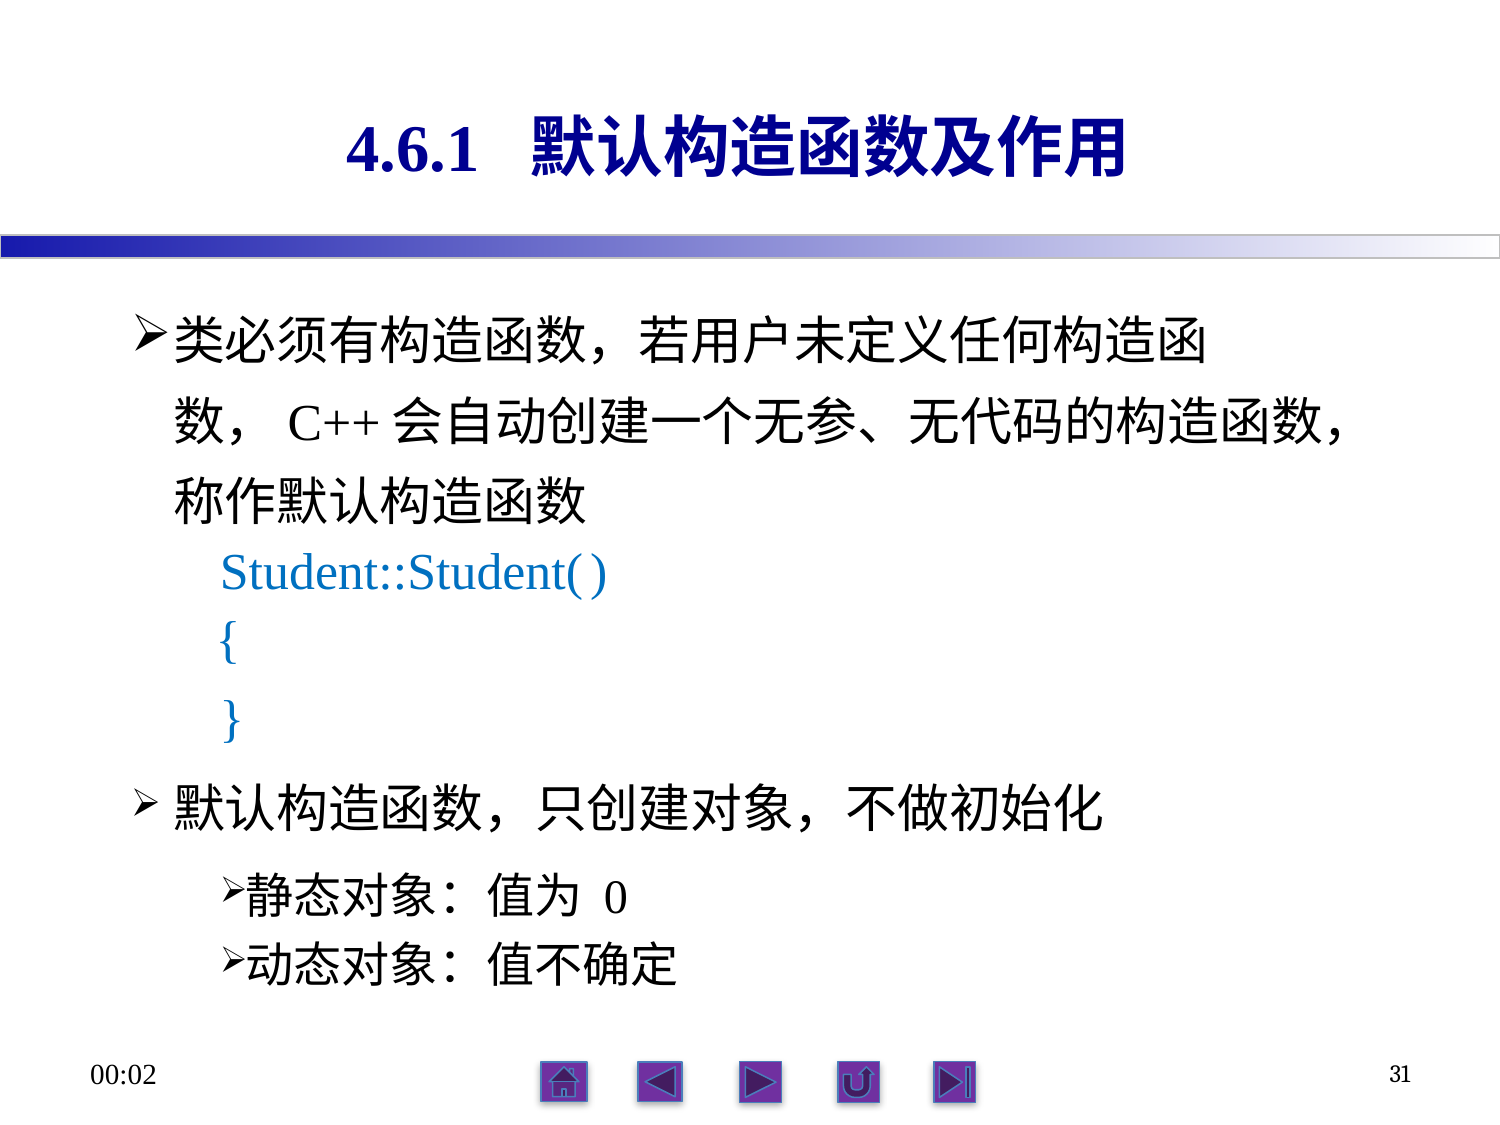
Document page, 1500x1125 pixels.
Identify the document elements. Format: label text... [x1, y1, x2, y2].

title 4.6.1 默认构造函数及作用 [153, 50, 1324, 239]
list 类必须有构造函数，若用户未定义任何构造函数，C++会自动创建一个无参、无代码的构造函数，称作默认构造函数 Student::Student( ) { } 默认构造函数，只创建对象，不做初始化 静态对象：值为 0 动态对象：值不确定 [115, 281, 1394, 1004]
slide_number 31 [1074, 1042, 1425, 1103]
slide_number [75, 1042, 425, 1103]
